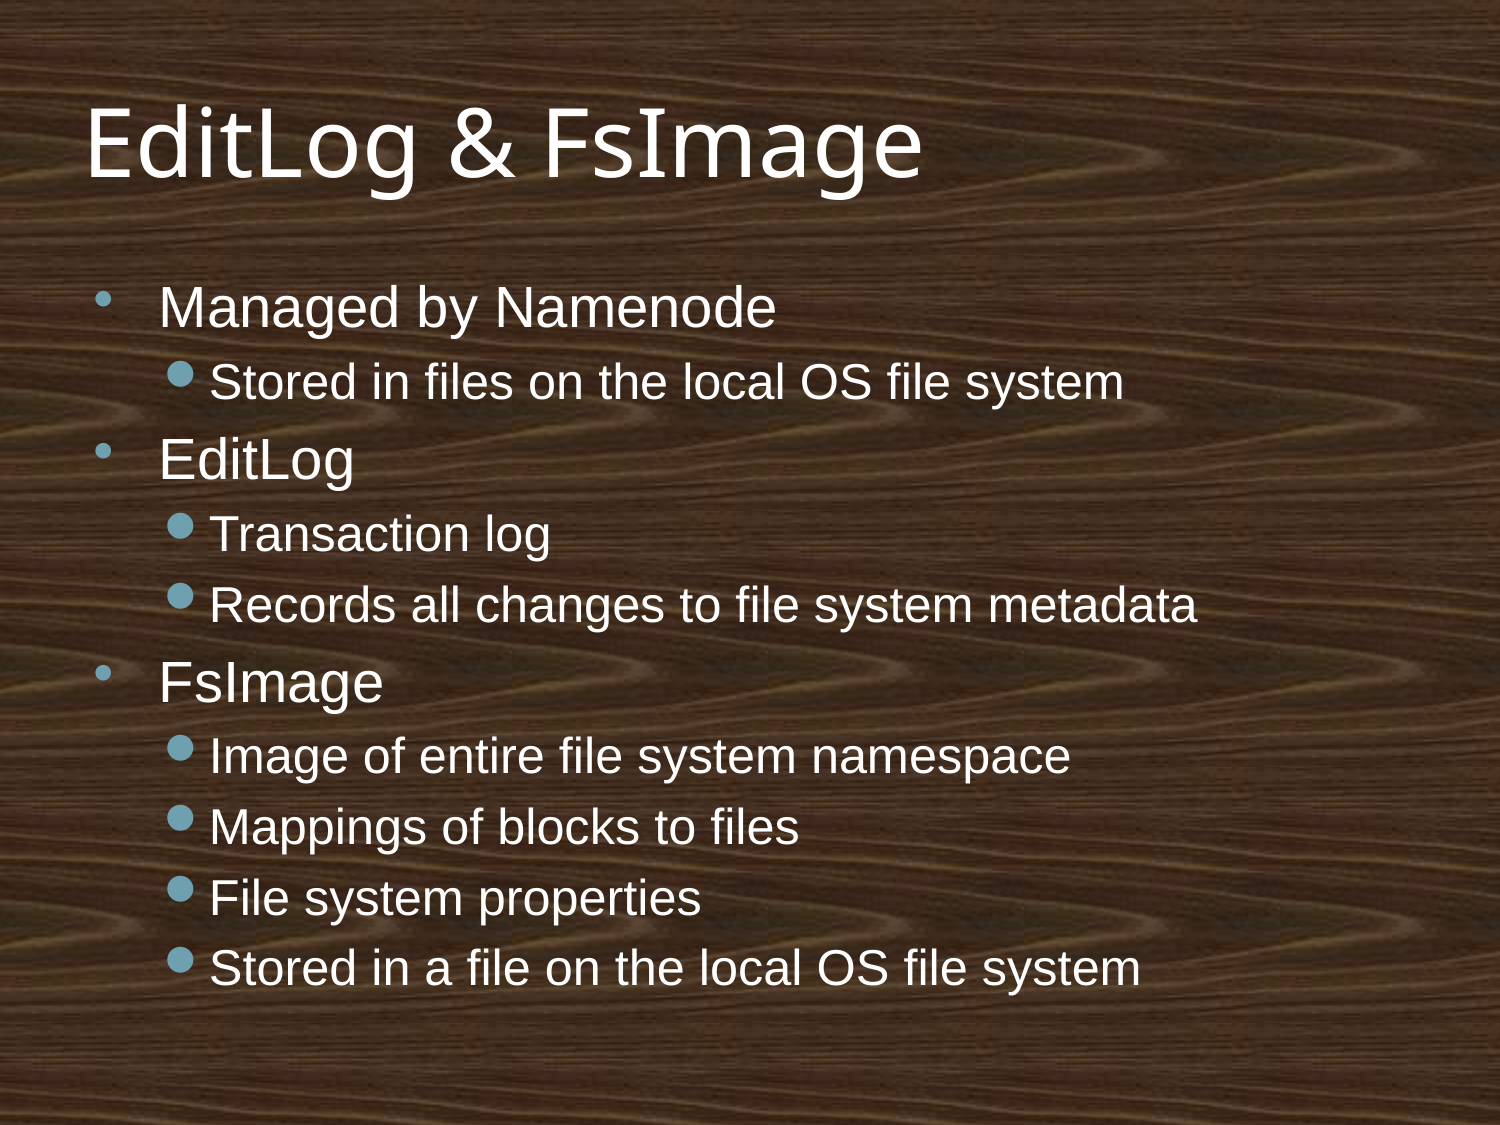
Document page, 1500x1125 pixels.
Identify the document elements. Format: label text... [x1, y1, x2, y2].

picture [0, 0, 1500, 1125]
title EditLog & FsImage [75, 45, 1404, 233]
list Managed by Namenode Stored in files on the local OS file system EditLog Transaction log Records all changes to file system metadata FsImage Image of entire file system namespace Mappings of blocks to files File system properties Stored in a file on the local OS file system [75, 262, 1404, 1005]
